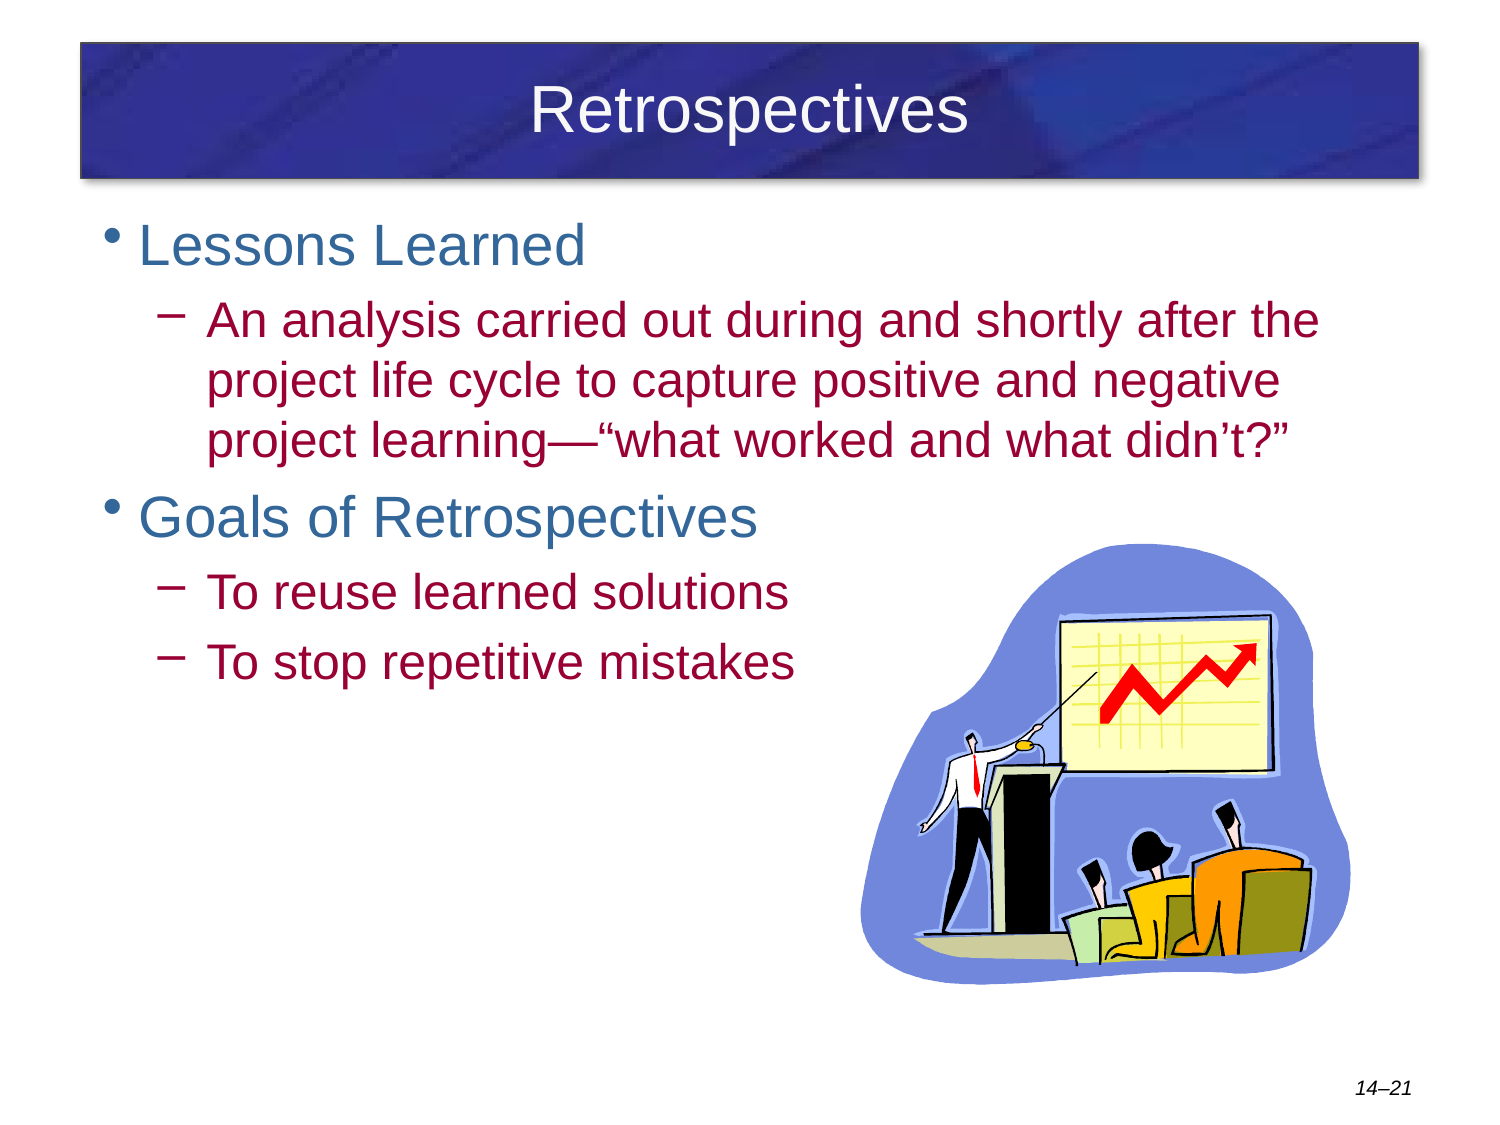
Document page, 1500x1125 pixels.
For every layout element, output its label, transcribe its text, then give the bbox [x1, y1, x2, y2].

list Lessons Learned An analysis carried out during and shortly after the project life cycle to capture positive and negative project learning—“what worked and what didn’t?” Goals of Retrospectives To reuse learned solutions To stop repetitive mistakes [87, 200, 1413, 1000]
slide_number 14–21 [1065, 1074, 1413, 1100]
title Retrospectives [80, 42, 1419, 179]
picture [854, 538, 1357, 991]
